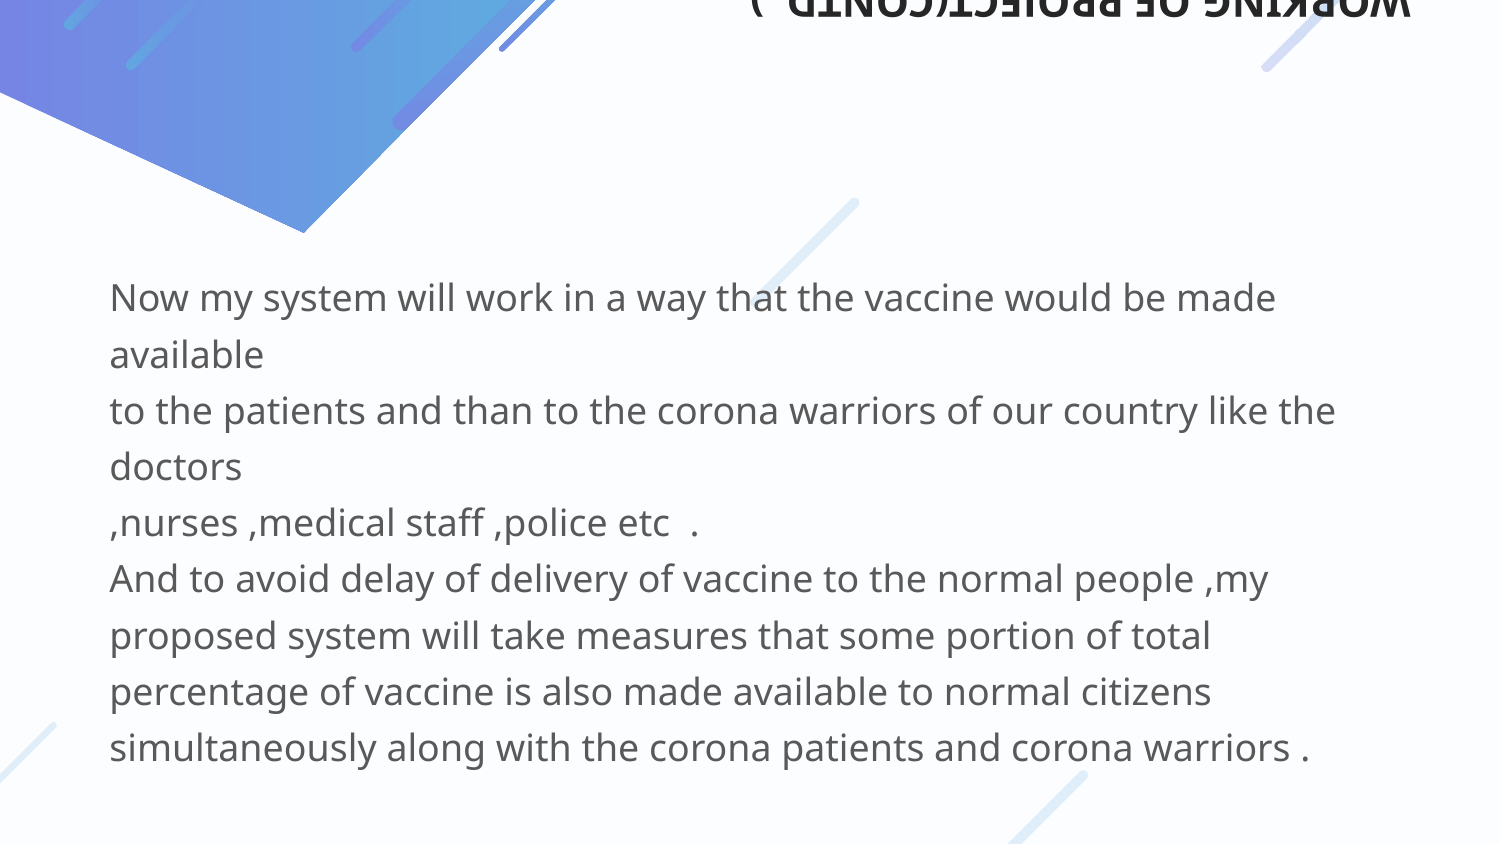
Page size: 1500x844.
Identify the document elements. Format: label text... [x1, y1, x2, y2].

title WORKING OF PROJECT(CONTD..) [590, 0, 1426, 152]
subtitle Now my system will work in a way that the vaccine would be made available to the patients and than to the corona warriors of our country like the doctors ,nurses ,medical staff ,police etc . And to avoid delay of delivery of vaccine to the normal people ,my proposed system will take measures that some portion of total percentage of vaccine is also made available to normal citizens simultaneously along with the corona patients and corona warriors . [94, 247, 1401, 771]
